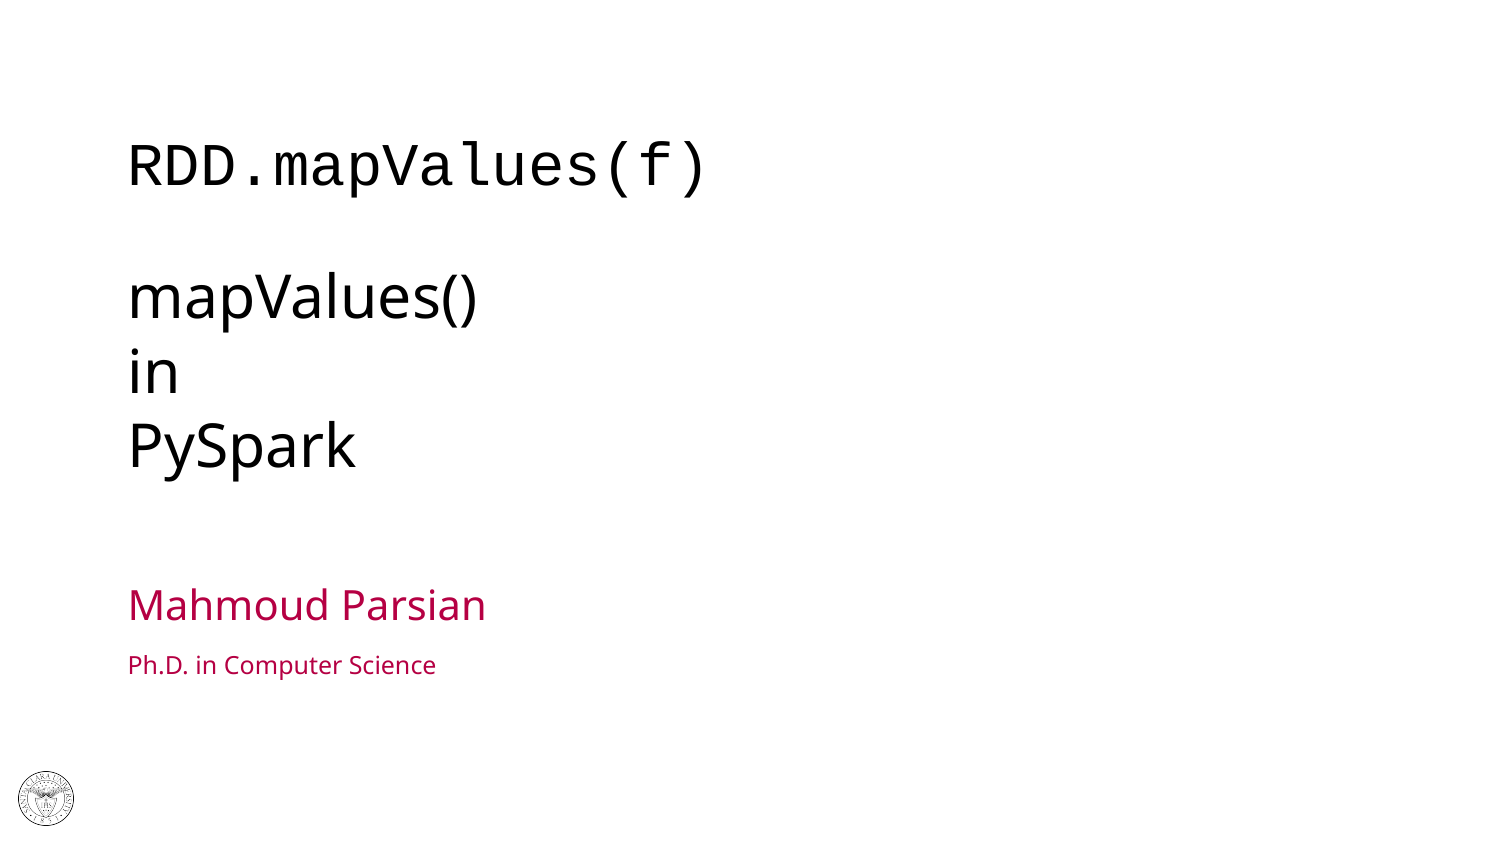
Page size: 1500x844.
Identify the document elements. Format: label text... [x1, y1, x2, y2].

picture [18, 771, 74, 826]
title RDD.mapValues(f) mapValues() in PySpark [112, 126, 1388, 491]
subtitle Mahmoud Parsian Ph.D. in Computer Science [112, 567, 1163, 721]
